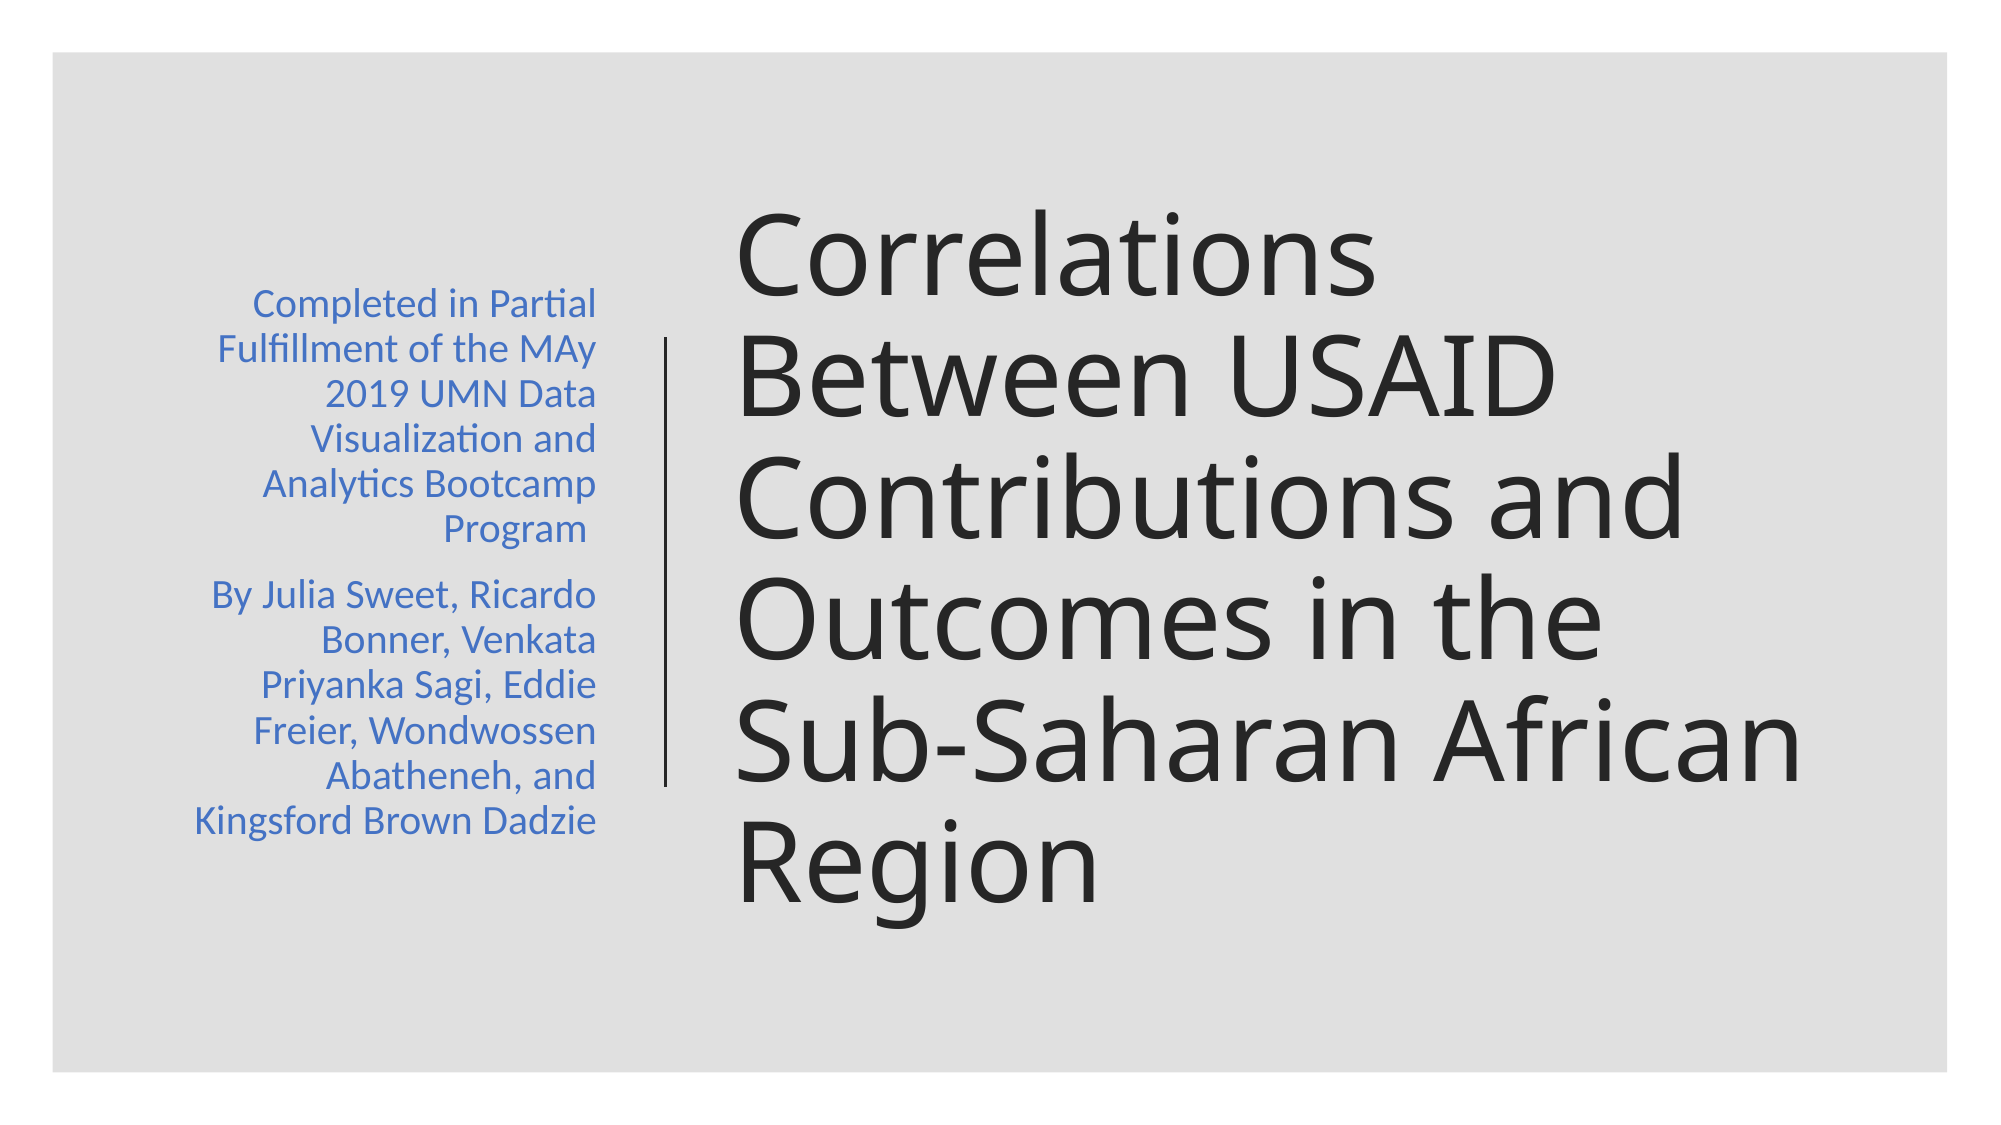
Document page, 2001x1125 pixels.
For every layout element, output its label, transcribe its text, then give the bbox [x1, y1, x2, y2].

title Correlations Between USAID Contributions and Outcomes in the Sub-Saharan African Region [718, 158, 1829, 967]
text_box [52, 51, 1948, 1073]
subtitle Completed in Partial Fulfillment of the MAy 2019 UMN Data Visualization and Analytics Bootcamp Program By Julia Sweet, Ricardo Bonner, Venkata Priyanka Sagi, Eddie Freier, Wondwossen Abatheneh, and Kingsford Brown Dadzie [167, 158, 612, 967]
